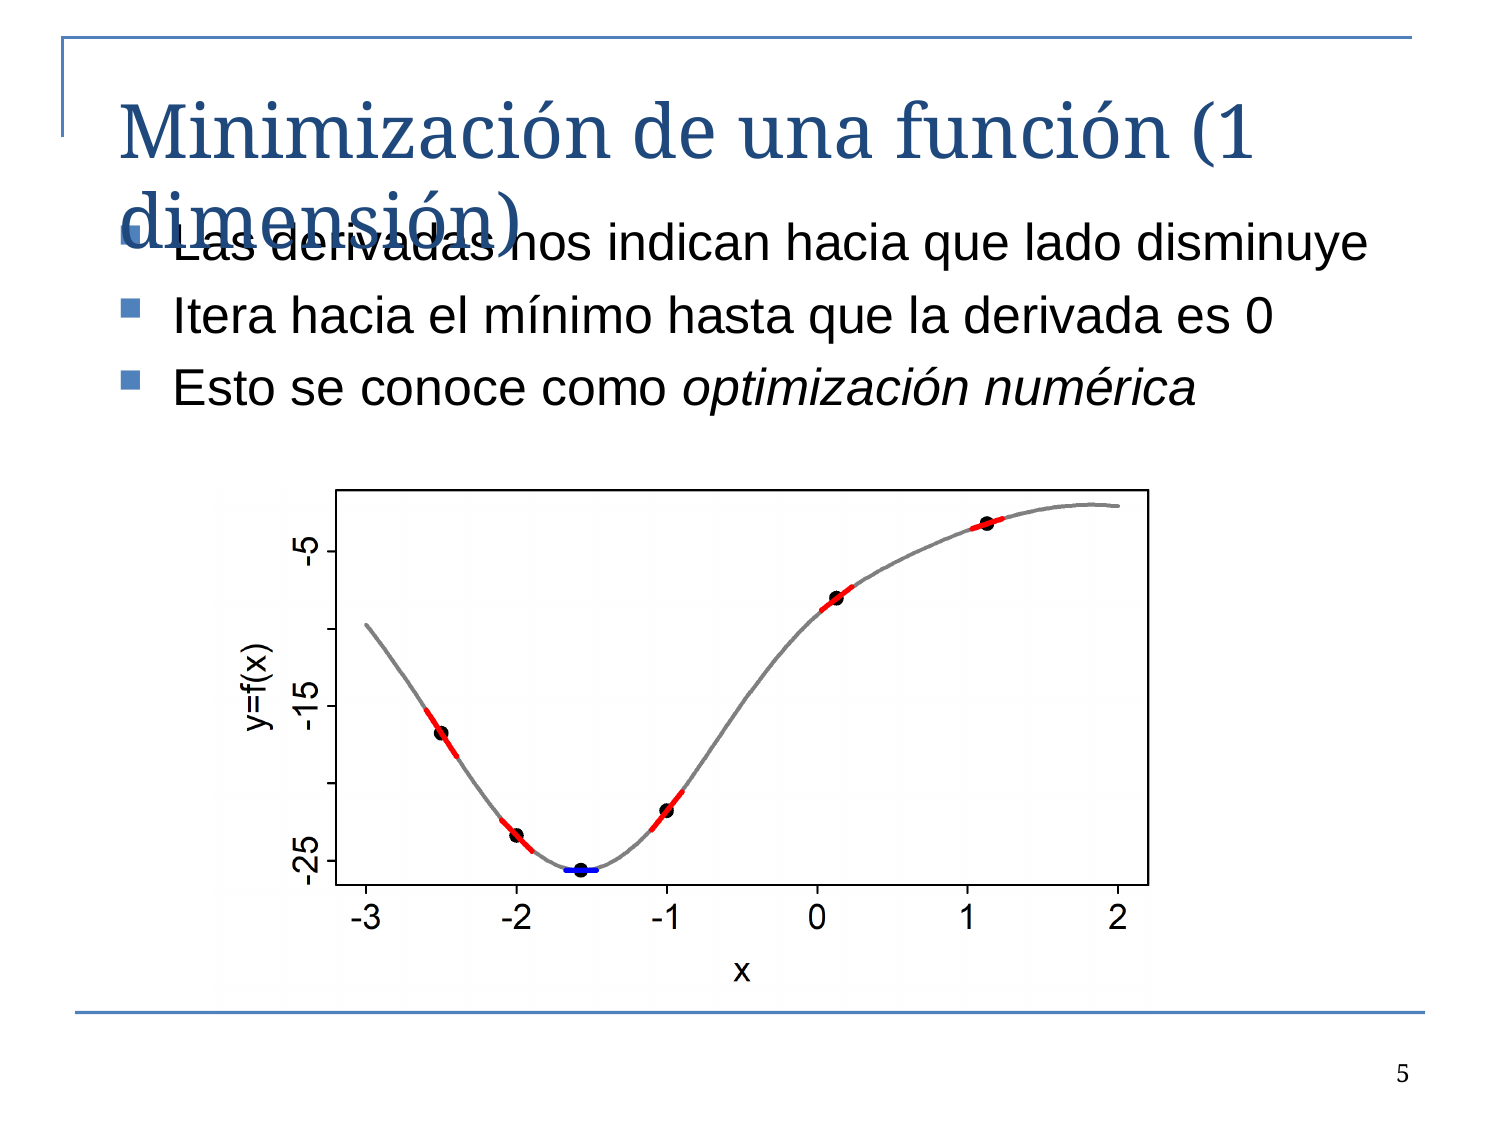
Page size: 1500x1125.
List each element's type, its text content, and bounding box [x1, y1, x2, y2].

text_box Las derivadas nos indican hacia que lado disminuye Itera hacia el mínimo hasta que la derivada es 0 Esto se conoce como optimización numérica [103, 225, 1397, 486]
title Minimización de una función (1 dimensión) [103, 75, 1500, 225]
slide_number 5 [1074, 1023, 1426, 1100]
picture [211, 486, 1153, 1010]
